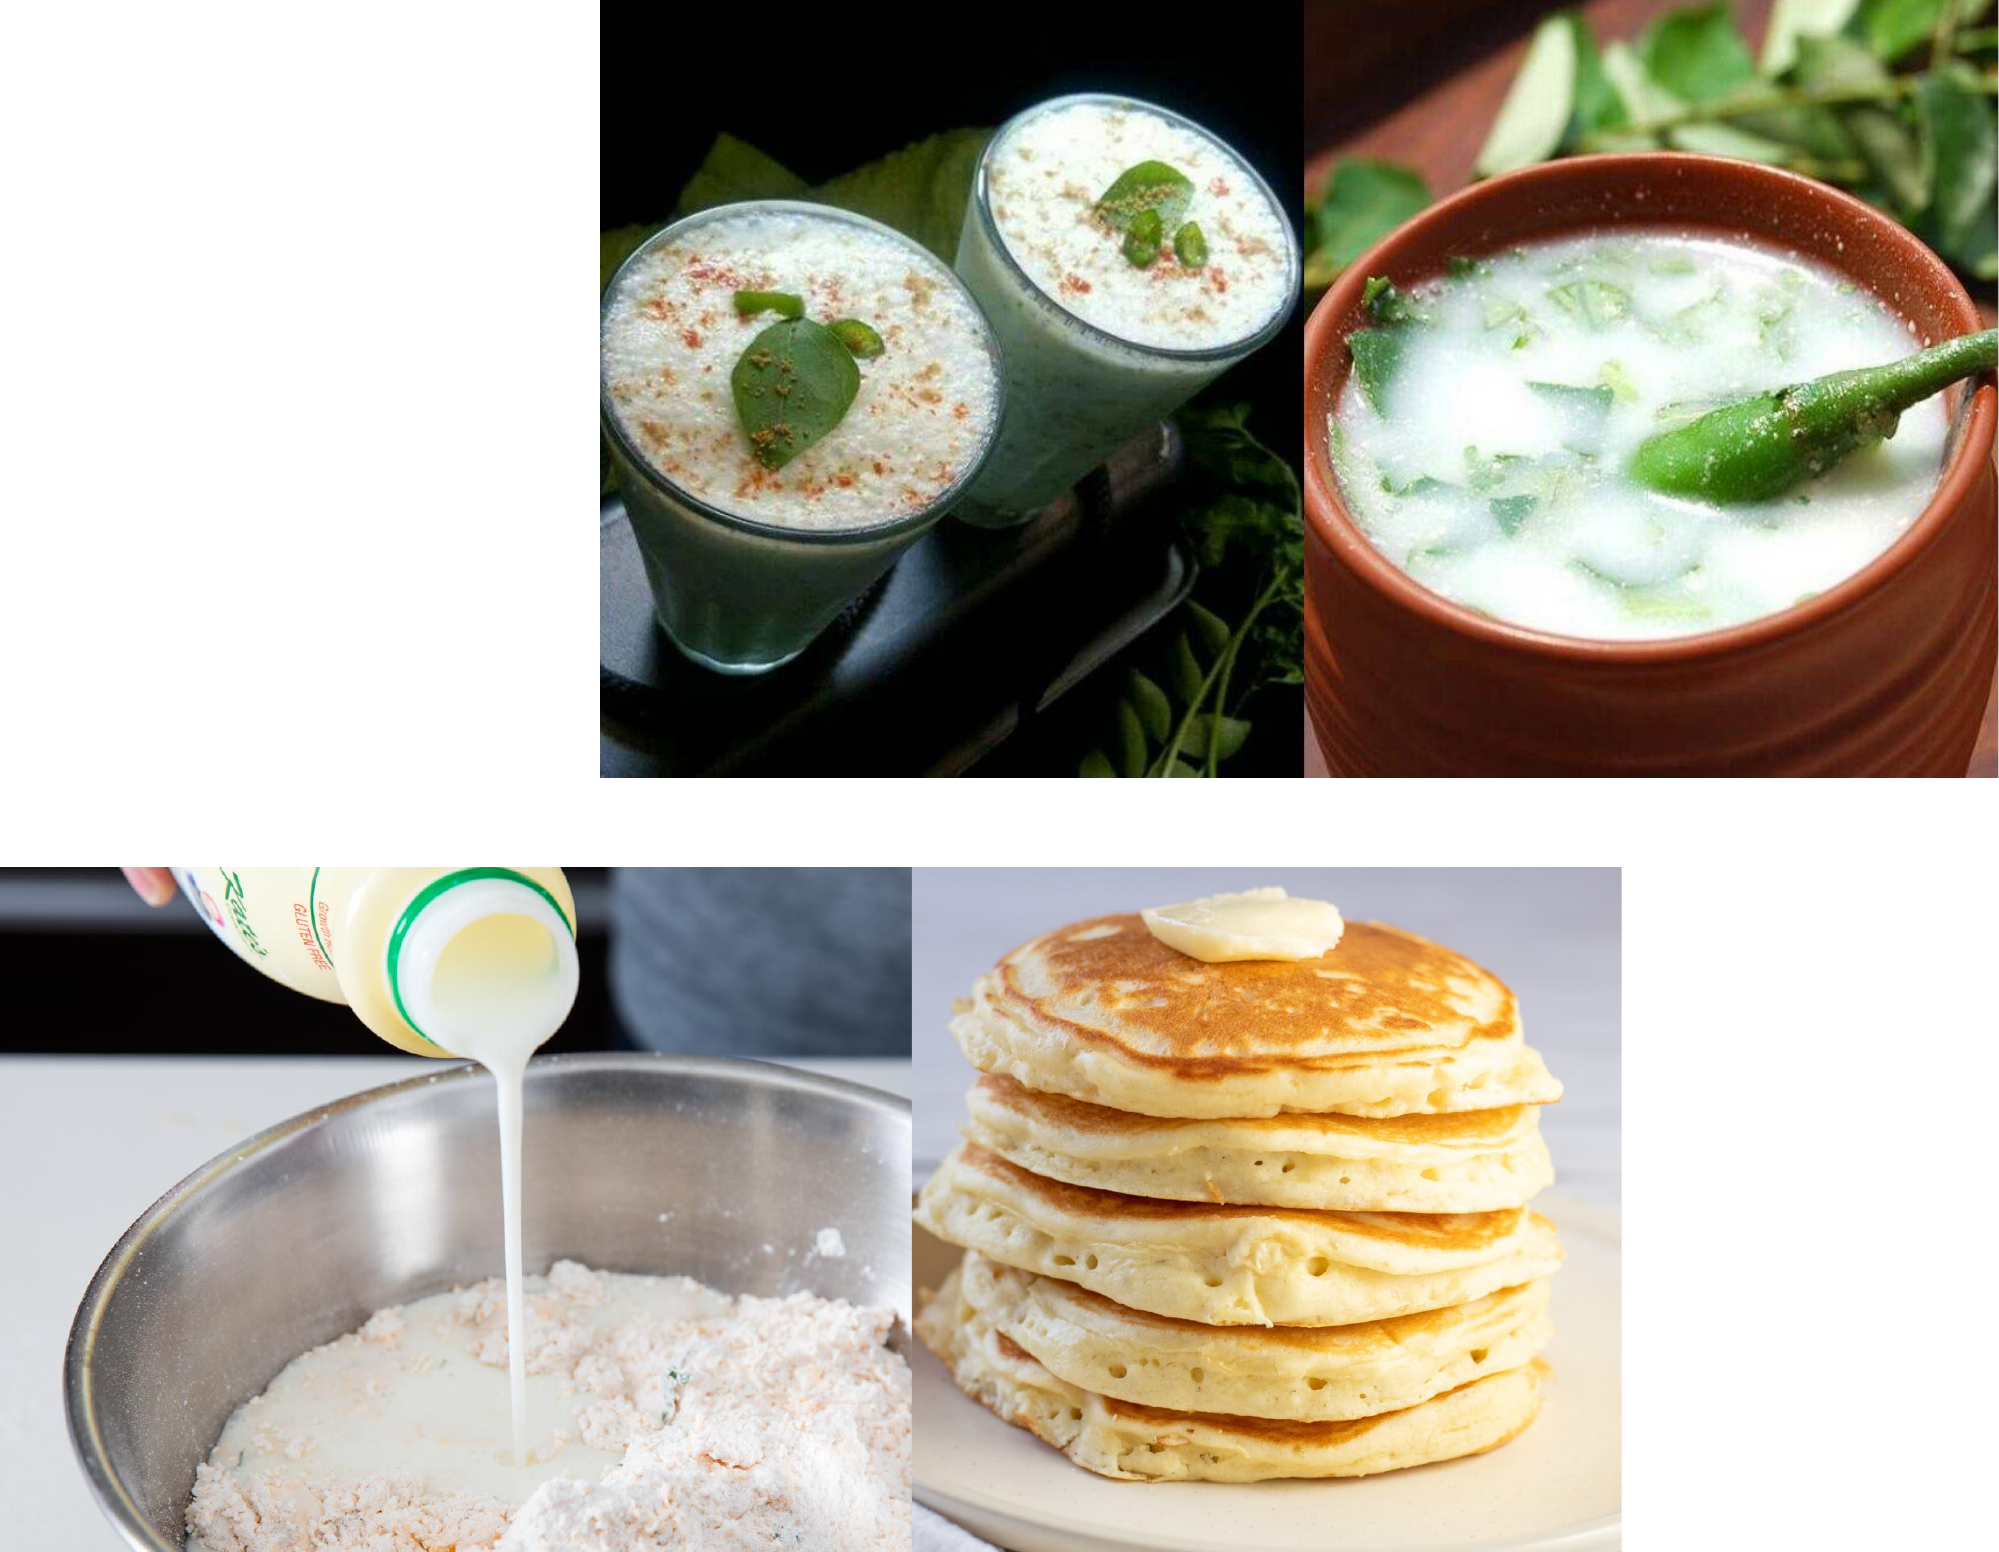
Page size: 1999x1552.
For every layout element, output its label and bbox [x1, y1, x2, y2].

text_box [0, 867, 1622, 1552]
picture [599, 0, 1999, 778]
text_box [0, 0, 1999, 1552]
